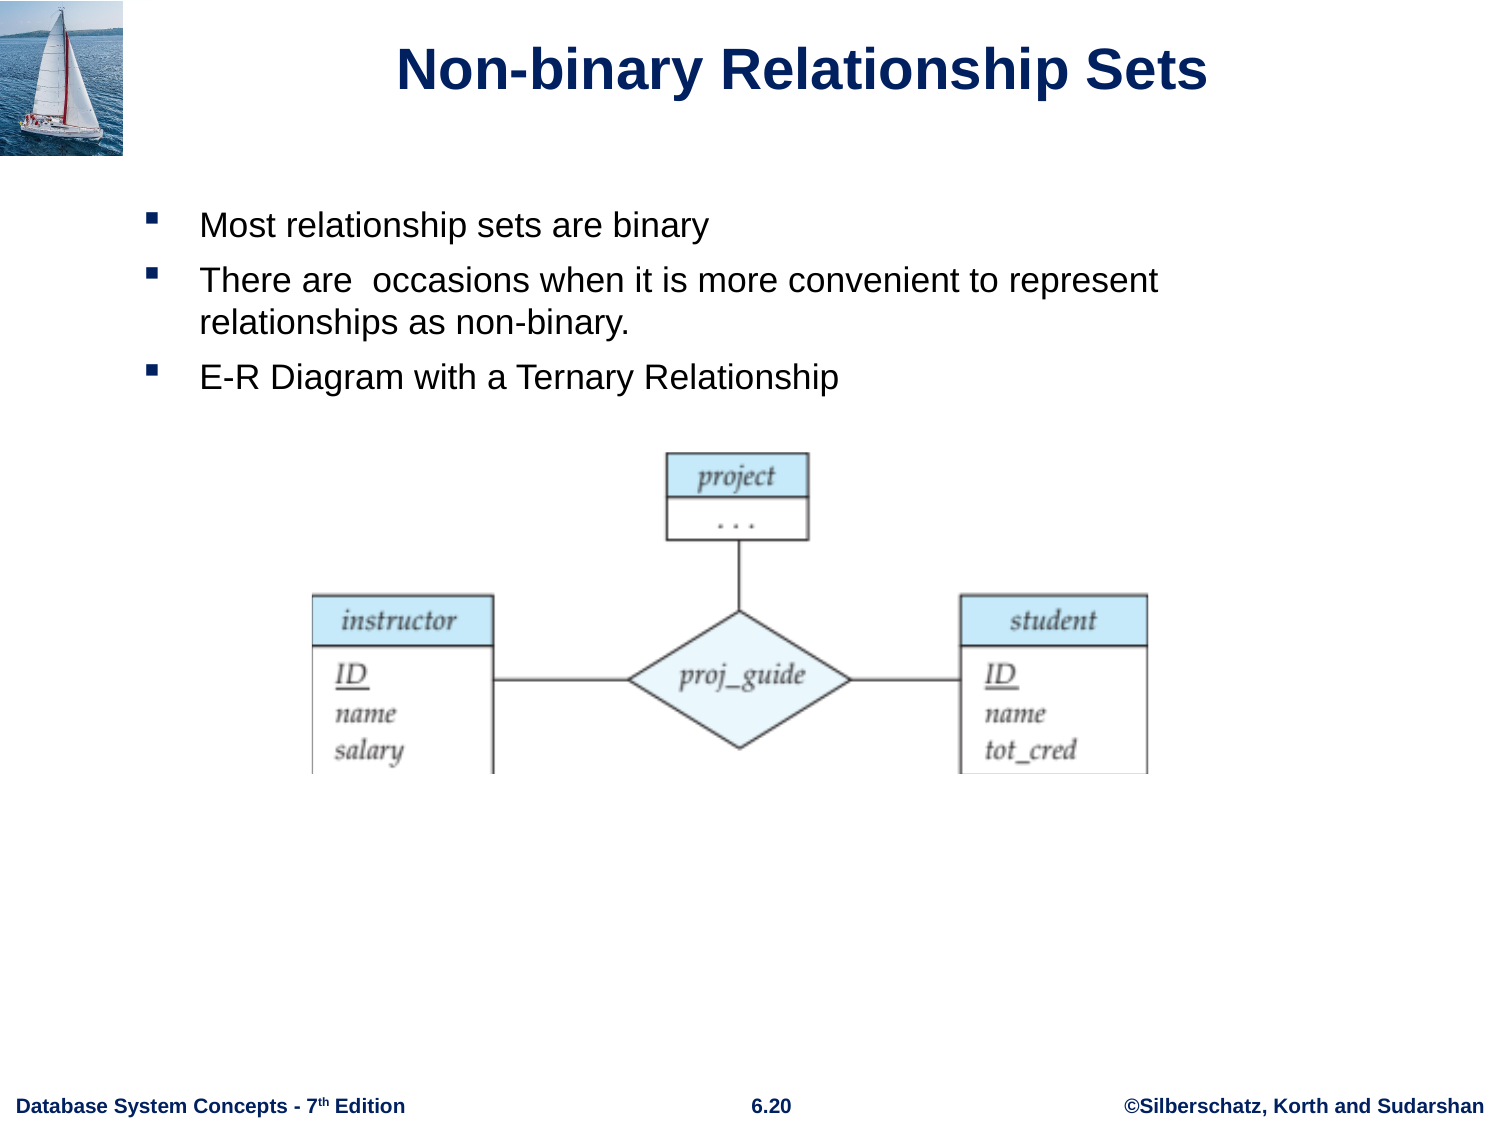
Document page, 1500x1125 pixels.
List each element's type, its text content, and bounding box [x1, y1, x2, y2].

picture [311, 451, 1149, 775]
list Most relationship sets are binary There are occasions when it is more convenient to represent relationships as non-binary. E-R Diagram with a Ternary Relationship [128, 194, 1381, 470]
title Non-binary Relationship Sets [105, 8, 1500, 110]
picture [0, 1, 123, 156]
